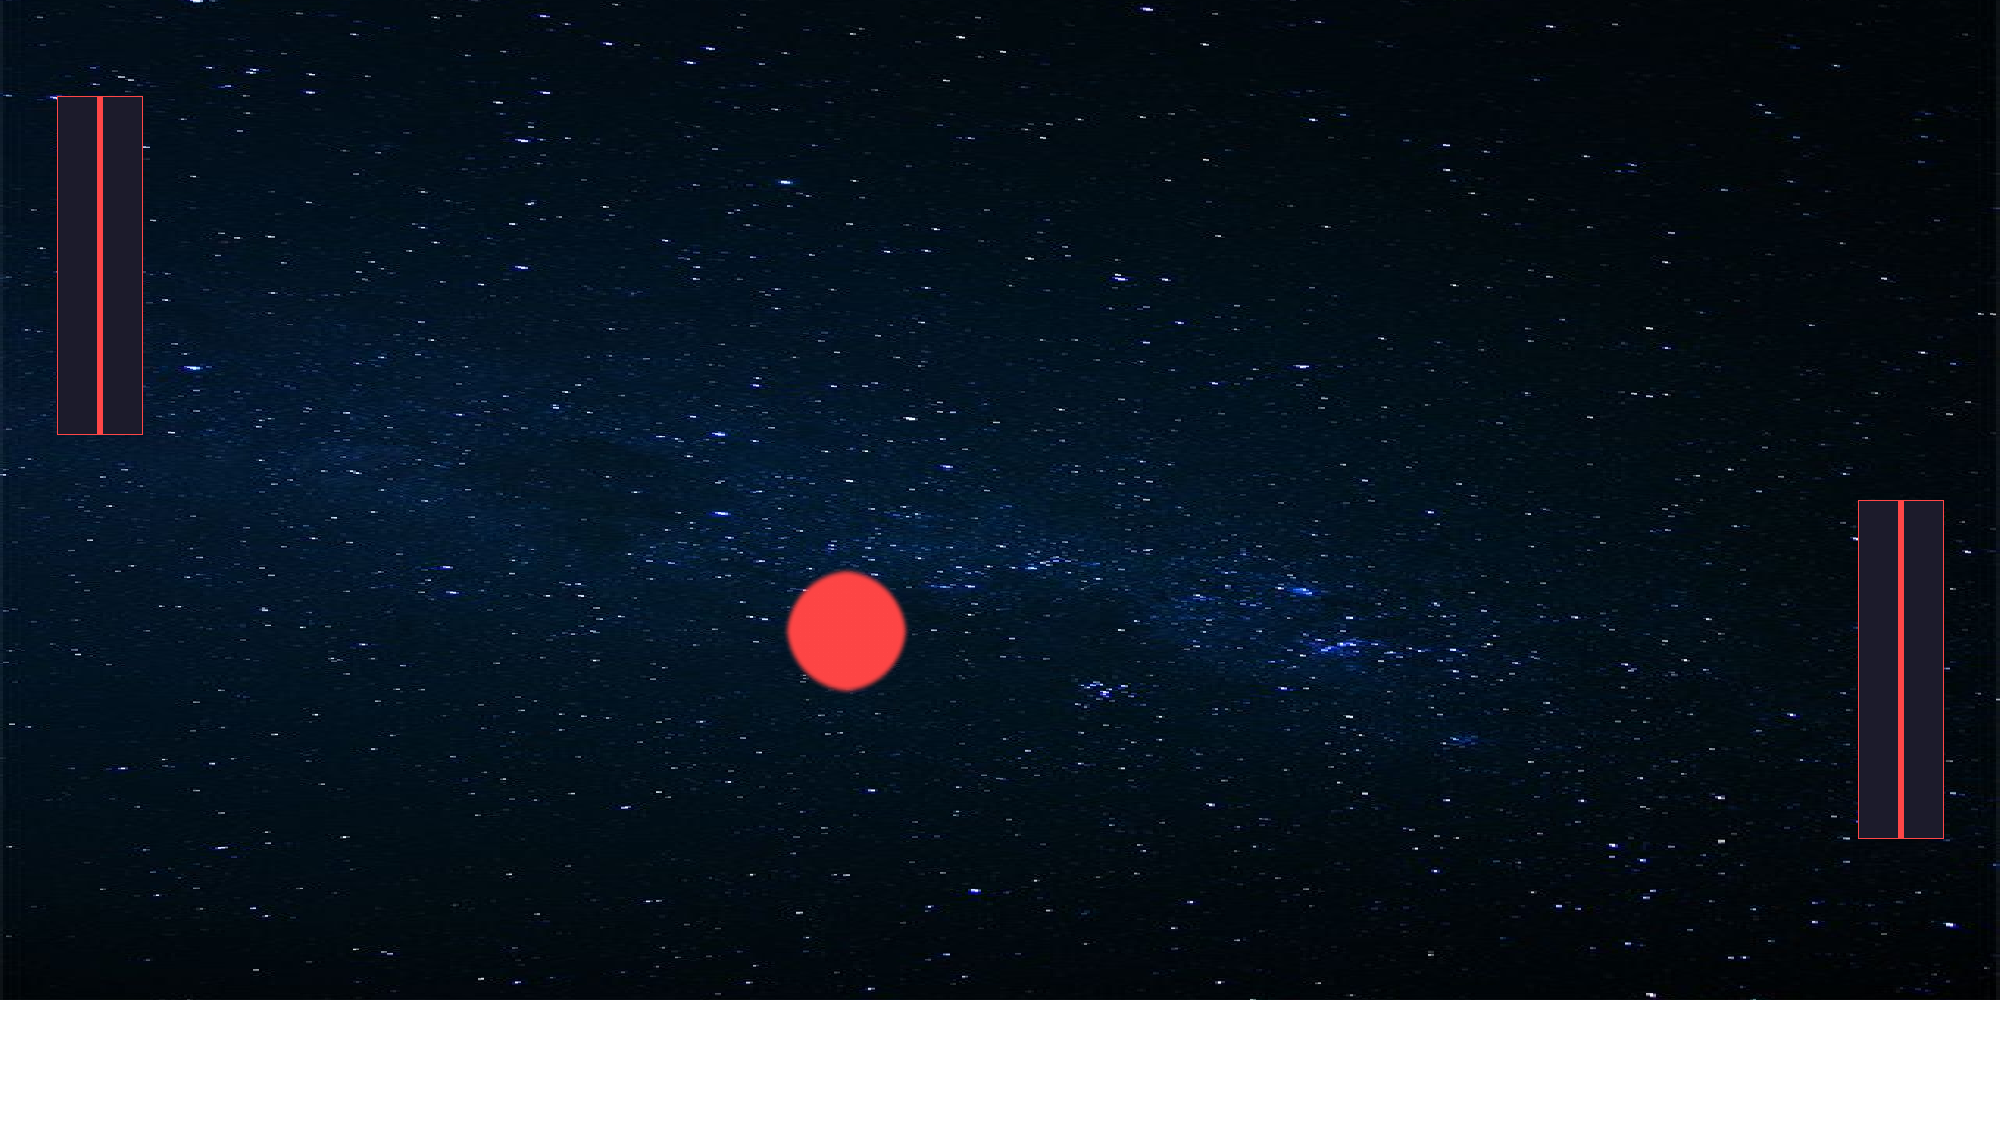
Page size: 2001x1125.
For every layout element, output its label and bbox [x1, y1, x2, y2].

text_box [0, 0, 2000, 1000]
